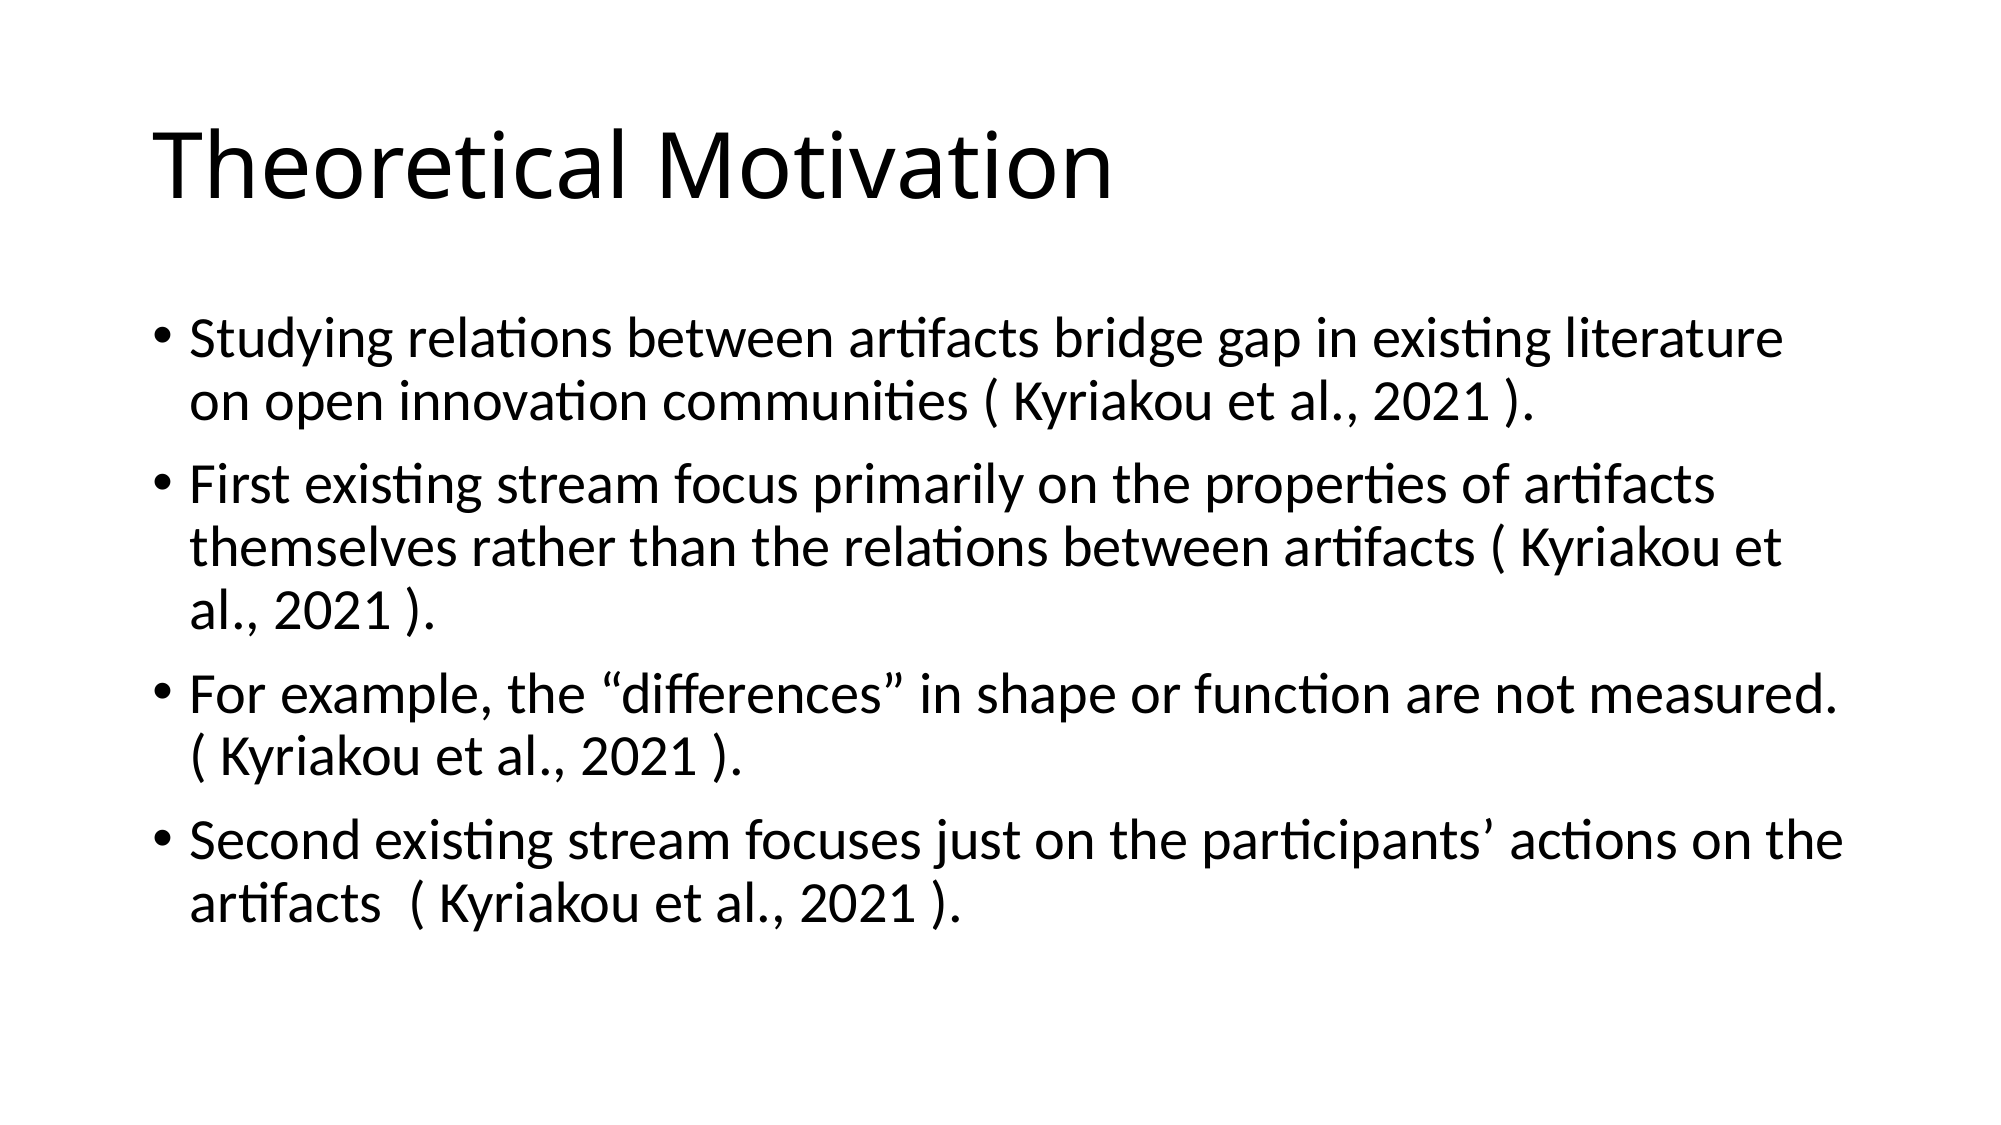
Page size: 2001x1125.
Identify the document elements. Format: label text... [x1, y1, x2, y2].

title Theoretical Motivation [137, 59, 1863, 278]
list Studying relations between artifacts bridge gap in existing literature on open innovation communities ( Kyriakou et al., 2021 ). First existing stream focus primarily on the properties of artifacts themselves rather than the relations between artifacts ( Kyriakou et al., 2021 ). For example, the “differences” in shape or function are not measured. ( Kyriakou et al., 2021 ). Second existing stream focuses just on the participants’ actions on the artifacts ( Kyriakou et al., 2021 ). [137, 299, 1863, 1014]
